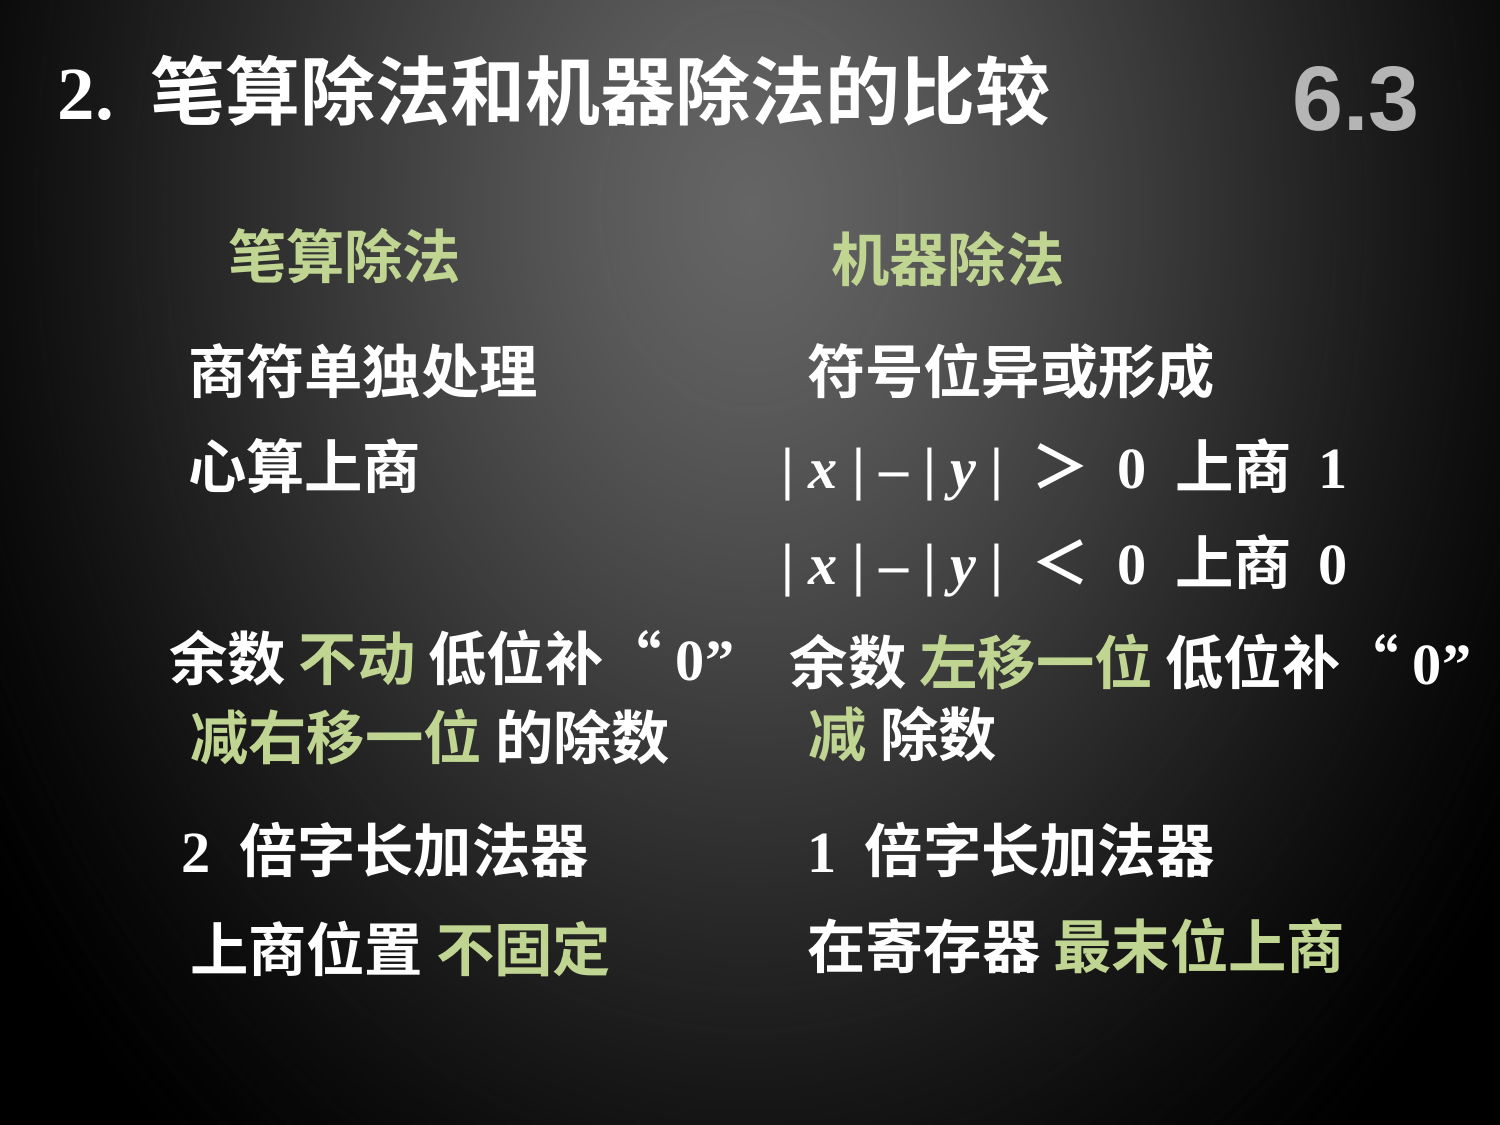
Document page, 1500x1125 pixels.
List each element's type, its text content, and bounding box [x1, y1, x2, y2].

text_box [172, 614, 732, 779]
text_box 1 倍字长加法器 [792, 806, 1304, 892]
text_box 心算上商 [173, 423, 436, 508]
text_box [792, 618, 1470, 777]
text_box 2 倍字长加法器 [166, 806, 604, 892]
text_box 上商位置 不固定 [175, 905, 627, 991]
text_box 在寄存器 最末位上商 [792, 902, 1417, 988]
text_box | x | – | y | ＜ 0 上商 0 [766, 519, 1363, 604]
text_box 2. 笔算除法和机器除法的比较 [42, 37, 1066, 143]
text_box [212, 212, 1078, 302]
text_box 符号位异或形成 [792, 327, 1304, 413]
text_box 6.3 [1262, 24, 1450, 163]
text_box | x | – | y | ＞ 0 上商 1 [766, 423, 1363, 508]
text_box 商符单独处理 [173, 327, 553, 413]
picture [0, 0, 1500, 1125]
